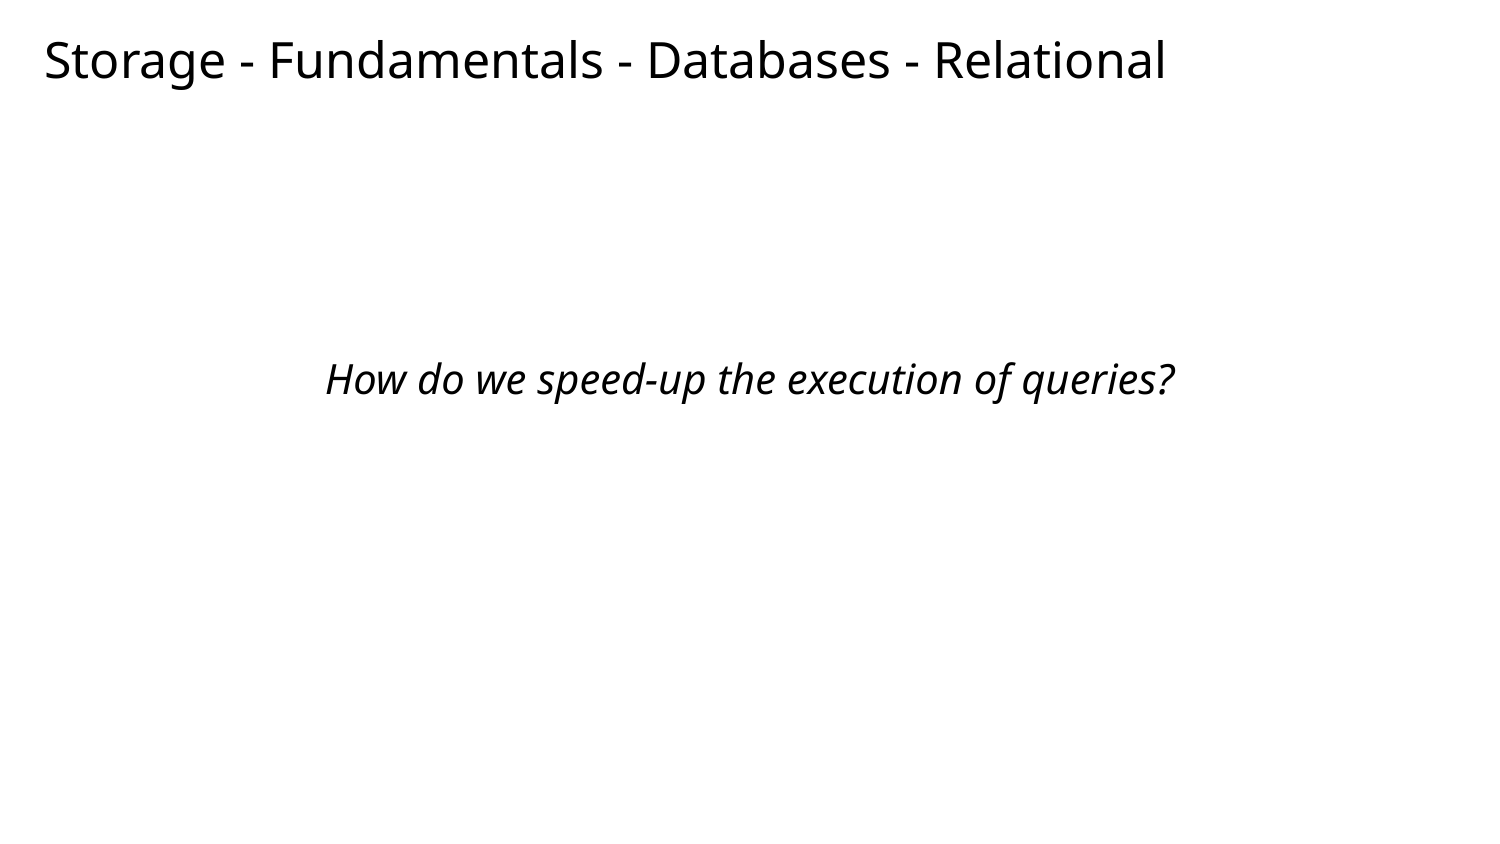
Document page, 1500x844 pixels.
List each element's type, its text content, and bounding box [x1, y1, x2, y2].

title Storage - Fundamentals - Databases - Relational [29, 8, 1427, 104]
text_box How do we speed-up the execution of queries? [29, 337, 1471, 414]
